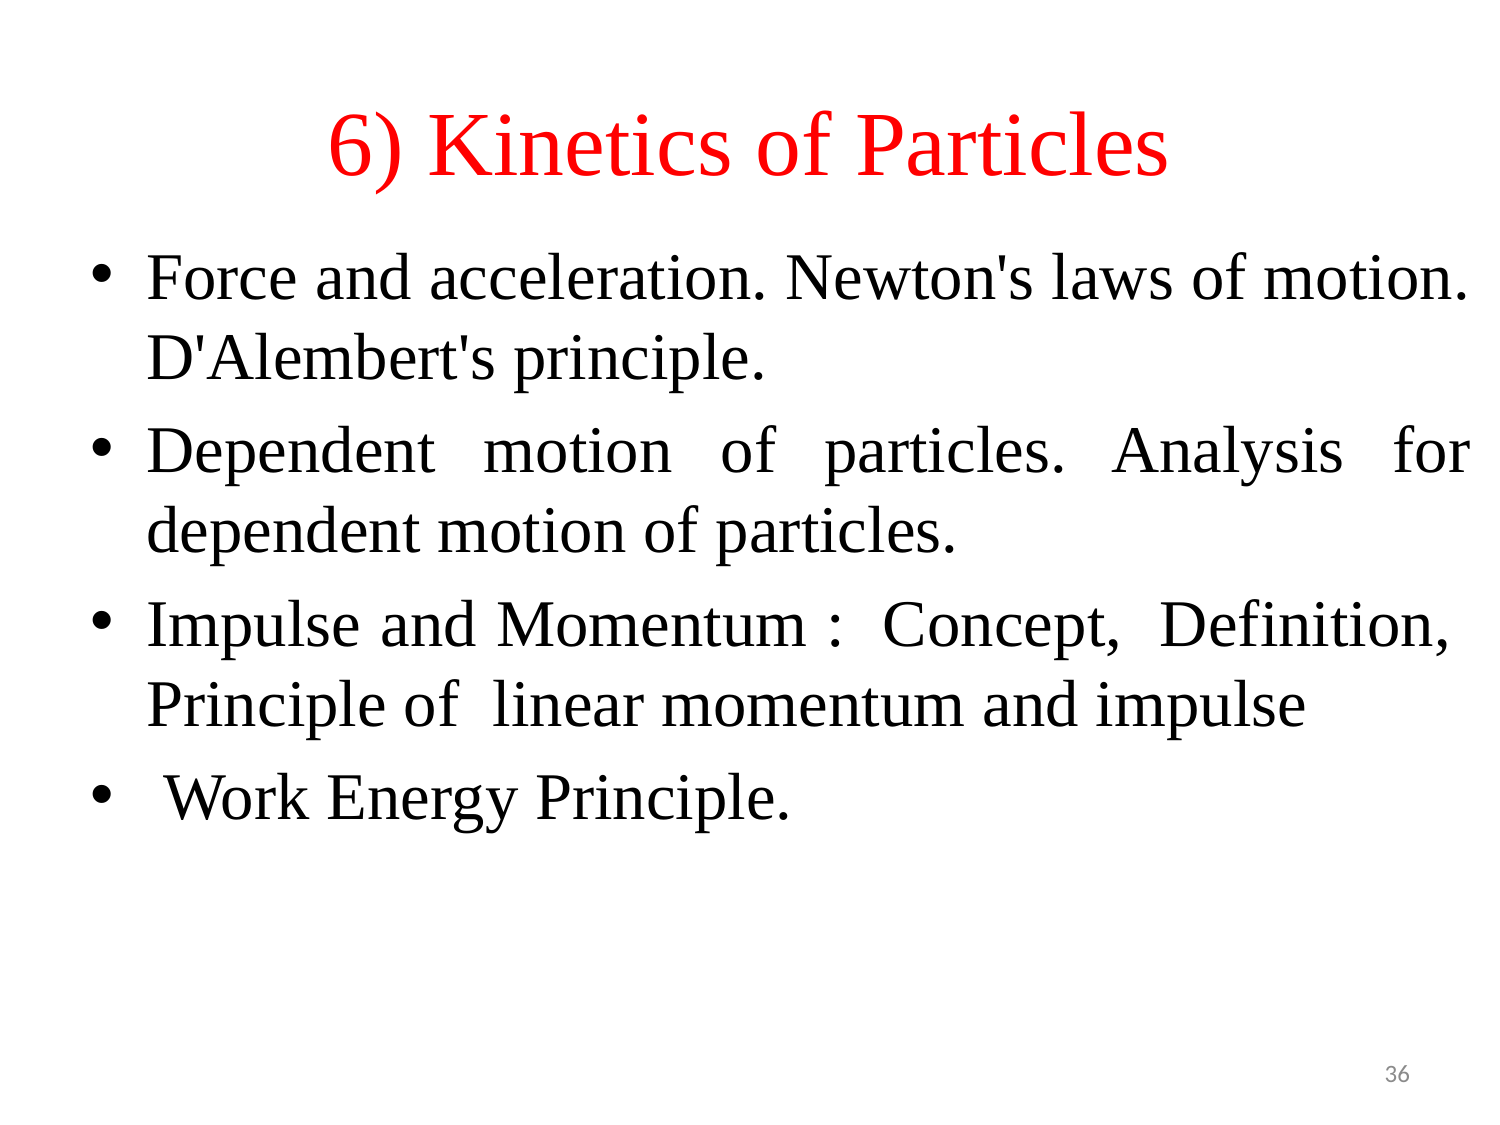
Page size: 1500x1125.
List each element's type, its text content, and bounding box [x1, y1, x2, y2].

slide_number 36 [1074, 1042, 1425, 1103]
title 6) Kinetics of Particles [75, 45, 1425, 224]
list Force and acceleration. Newton's laws of motion. D'Alembert's principle. Dependent motion of particles. Analysis for dependent motion of particles. Impulse and Momentum : Concept, Definition, Principle of linear momentum and impulse Work Energy Principle. [75, 224, 1488, 1050]
